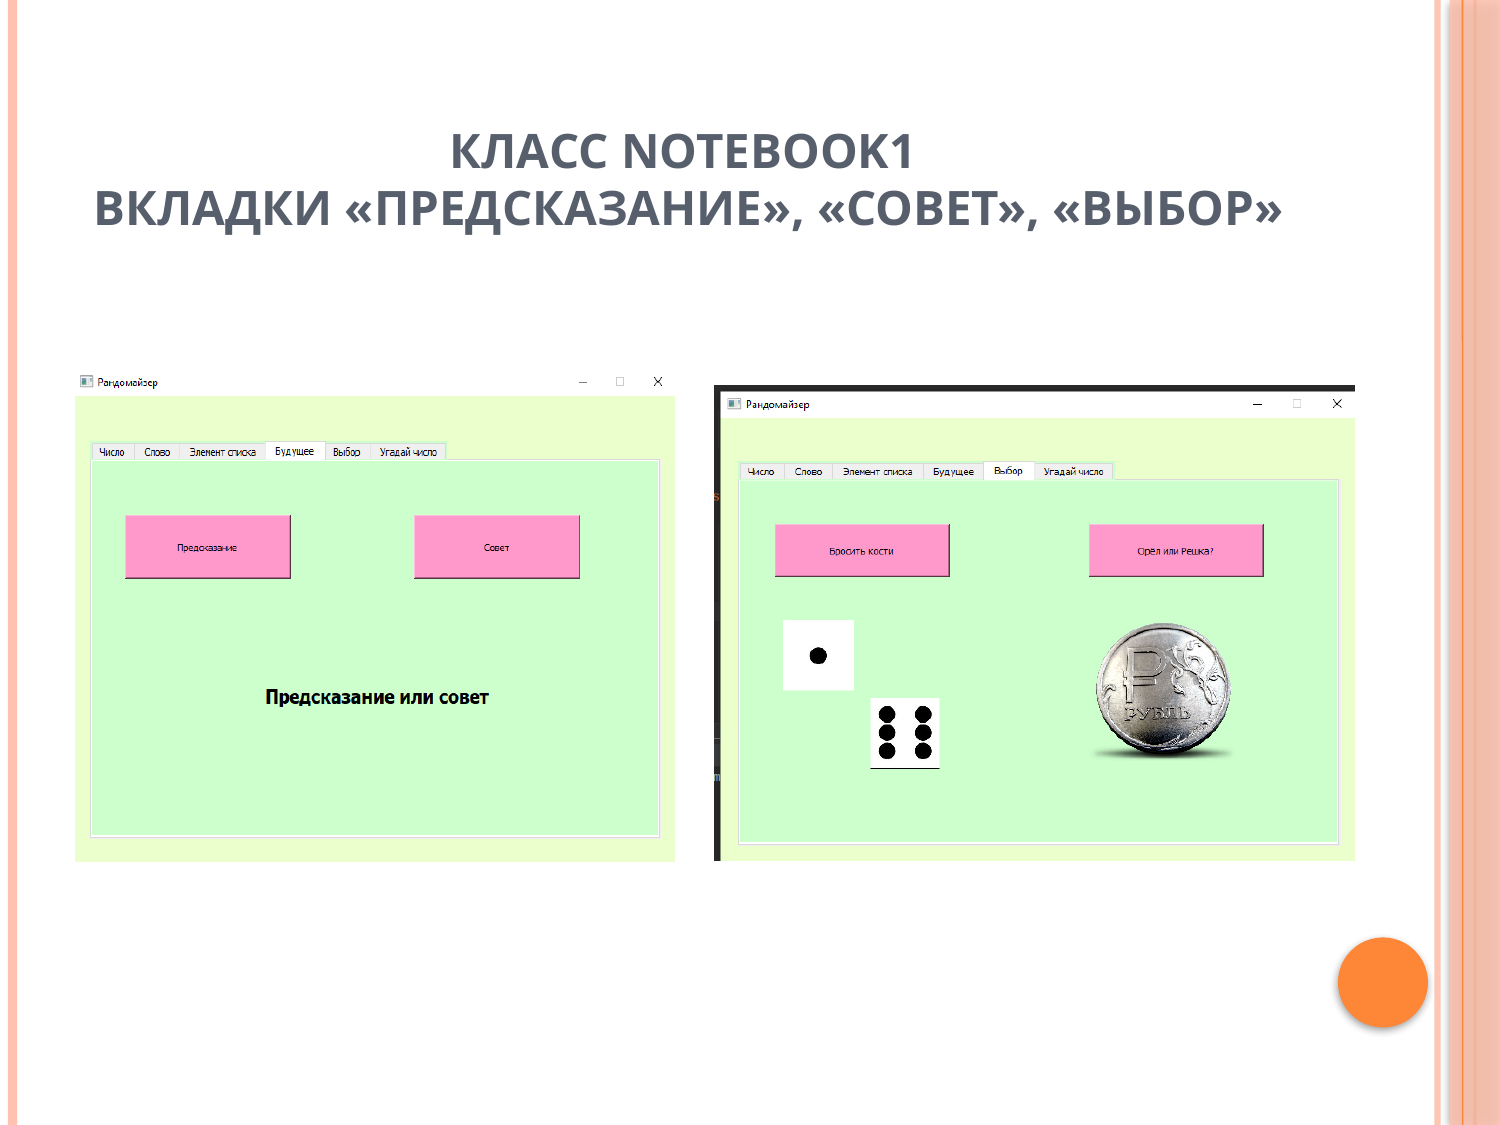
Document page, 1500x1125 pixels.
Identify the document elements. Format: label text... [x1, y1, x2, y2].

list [74, 372, 676, 862]
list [714, 384, 1355, 861]
title Класс Notebook1 Вкладки «Предсказание», «Совет», «Выбор» [76, 54, 1302, 243]
